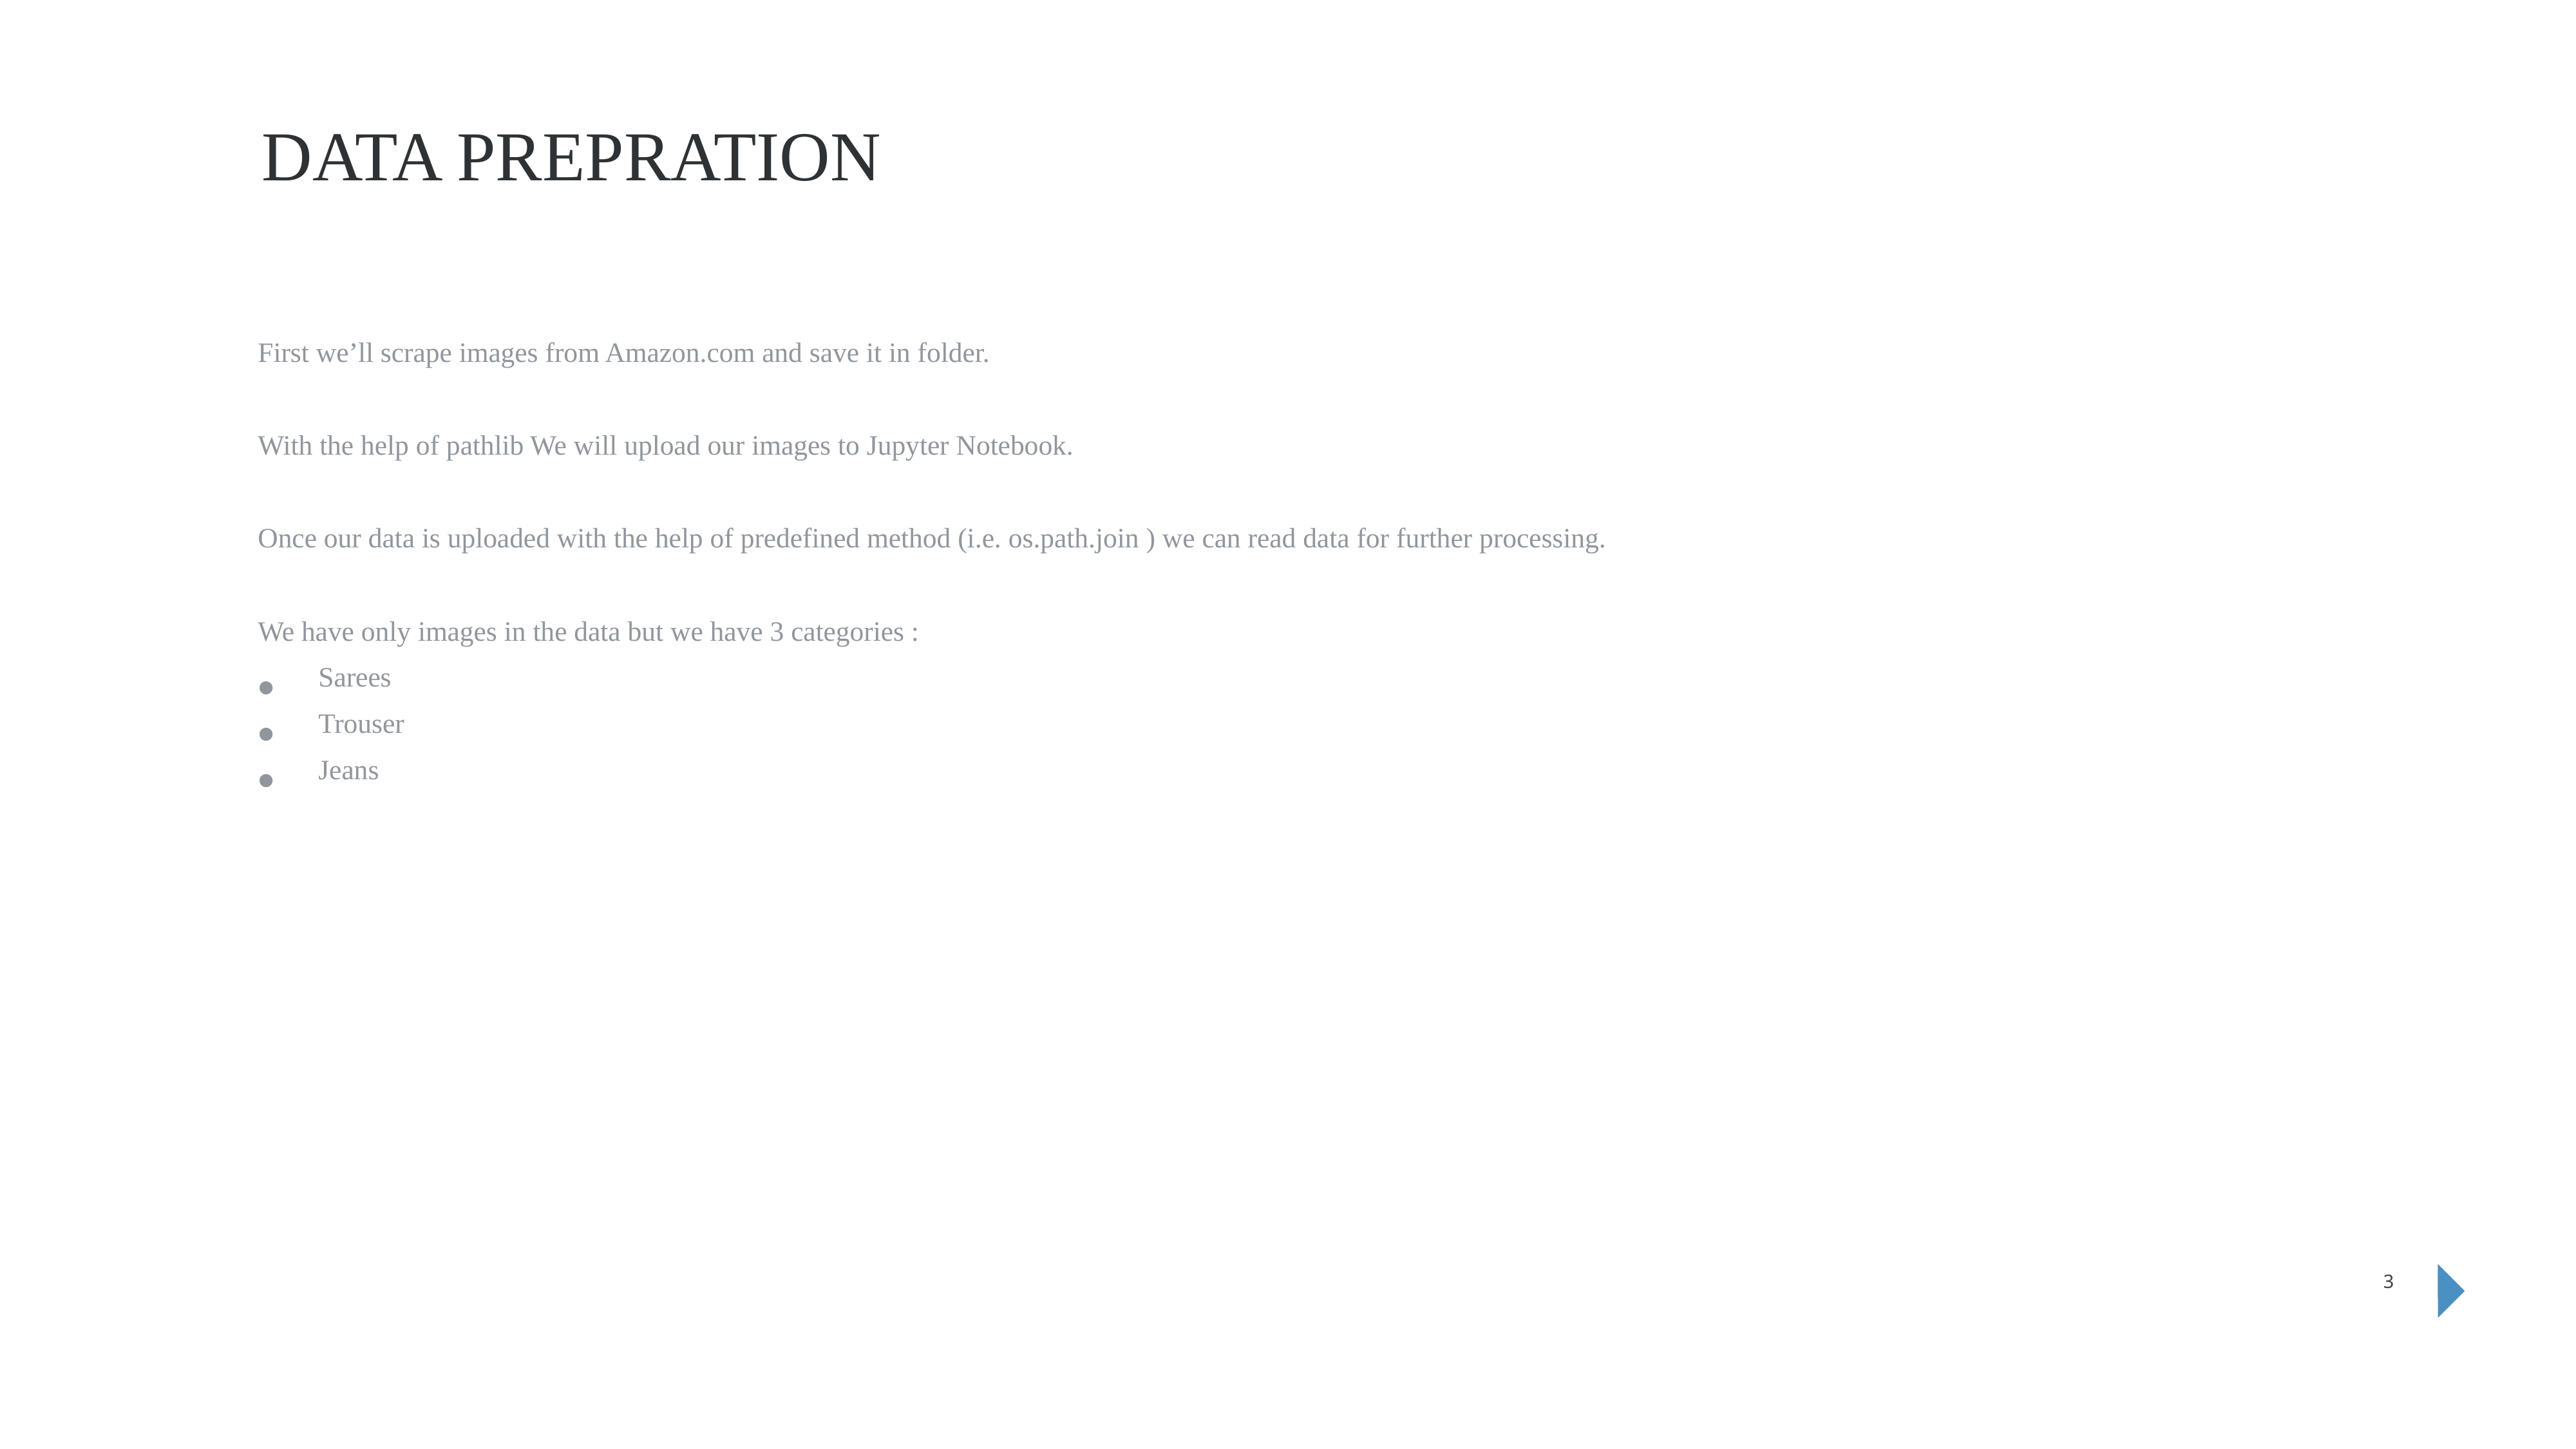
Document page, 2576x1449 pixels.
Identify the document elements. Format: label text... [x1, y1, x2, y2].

slide_number 3 [2339, 1264, 2438, 1318]
text_box First we’ll scrape images from Amazon.com and save it in folder. With the help of pathlib We will upload our images to Jupyter Notebook. Once our data is uploaded with the help of predefined method (i.e. os.path.join ) we can read data for further processing. We have only images in the data but we have 3 categories : Sarees Trouser Jeans [252, 340, 2305, 815]
text_box DATA PREPRATION [252, 122, 1751, 340]
